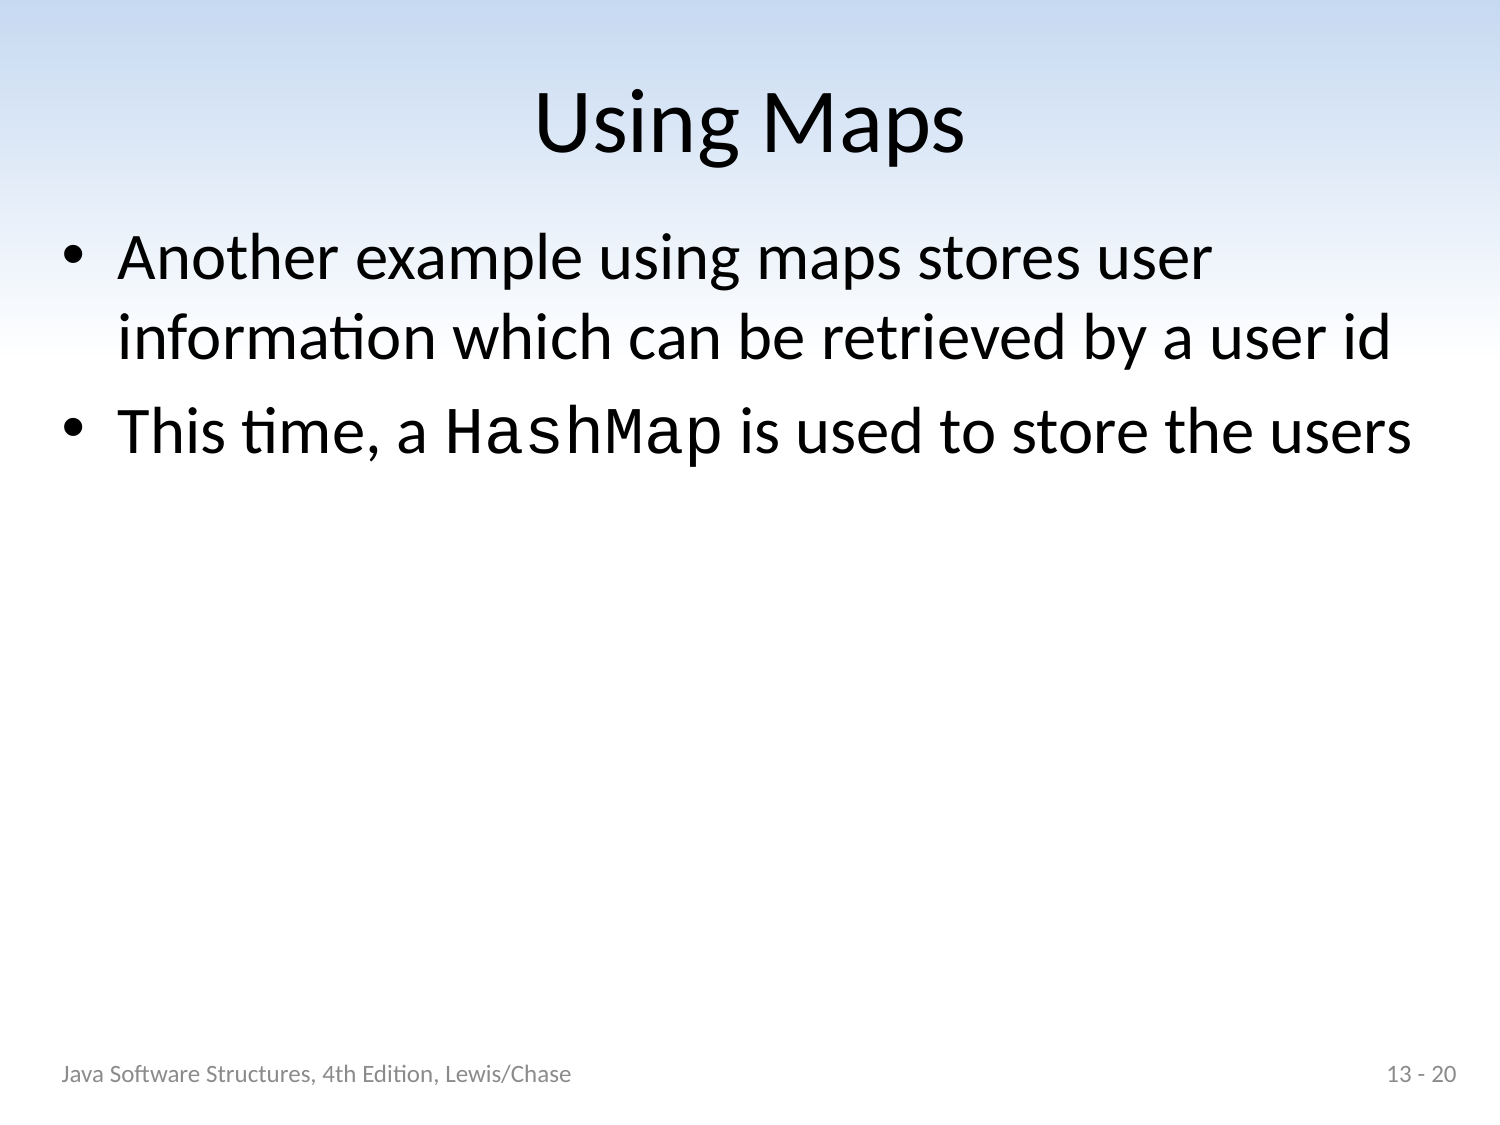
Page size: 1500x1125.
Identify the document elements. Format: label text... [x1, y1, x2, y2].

footer Java Software Structures, 4th Edition, Lewis/Chase [46, 1042, 1122, 1103]
list Another example using maps stores user information which can be retrieved by a user id This time, a HashMap is used to store the users [46, 205, 1473, 1043]
slide_number 13 - 20 [1122, 1042, 1472, 1103]
title Using Maps [28, 45, 1473, 186]
